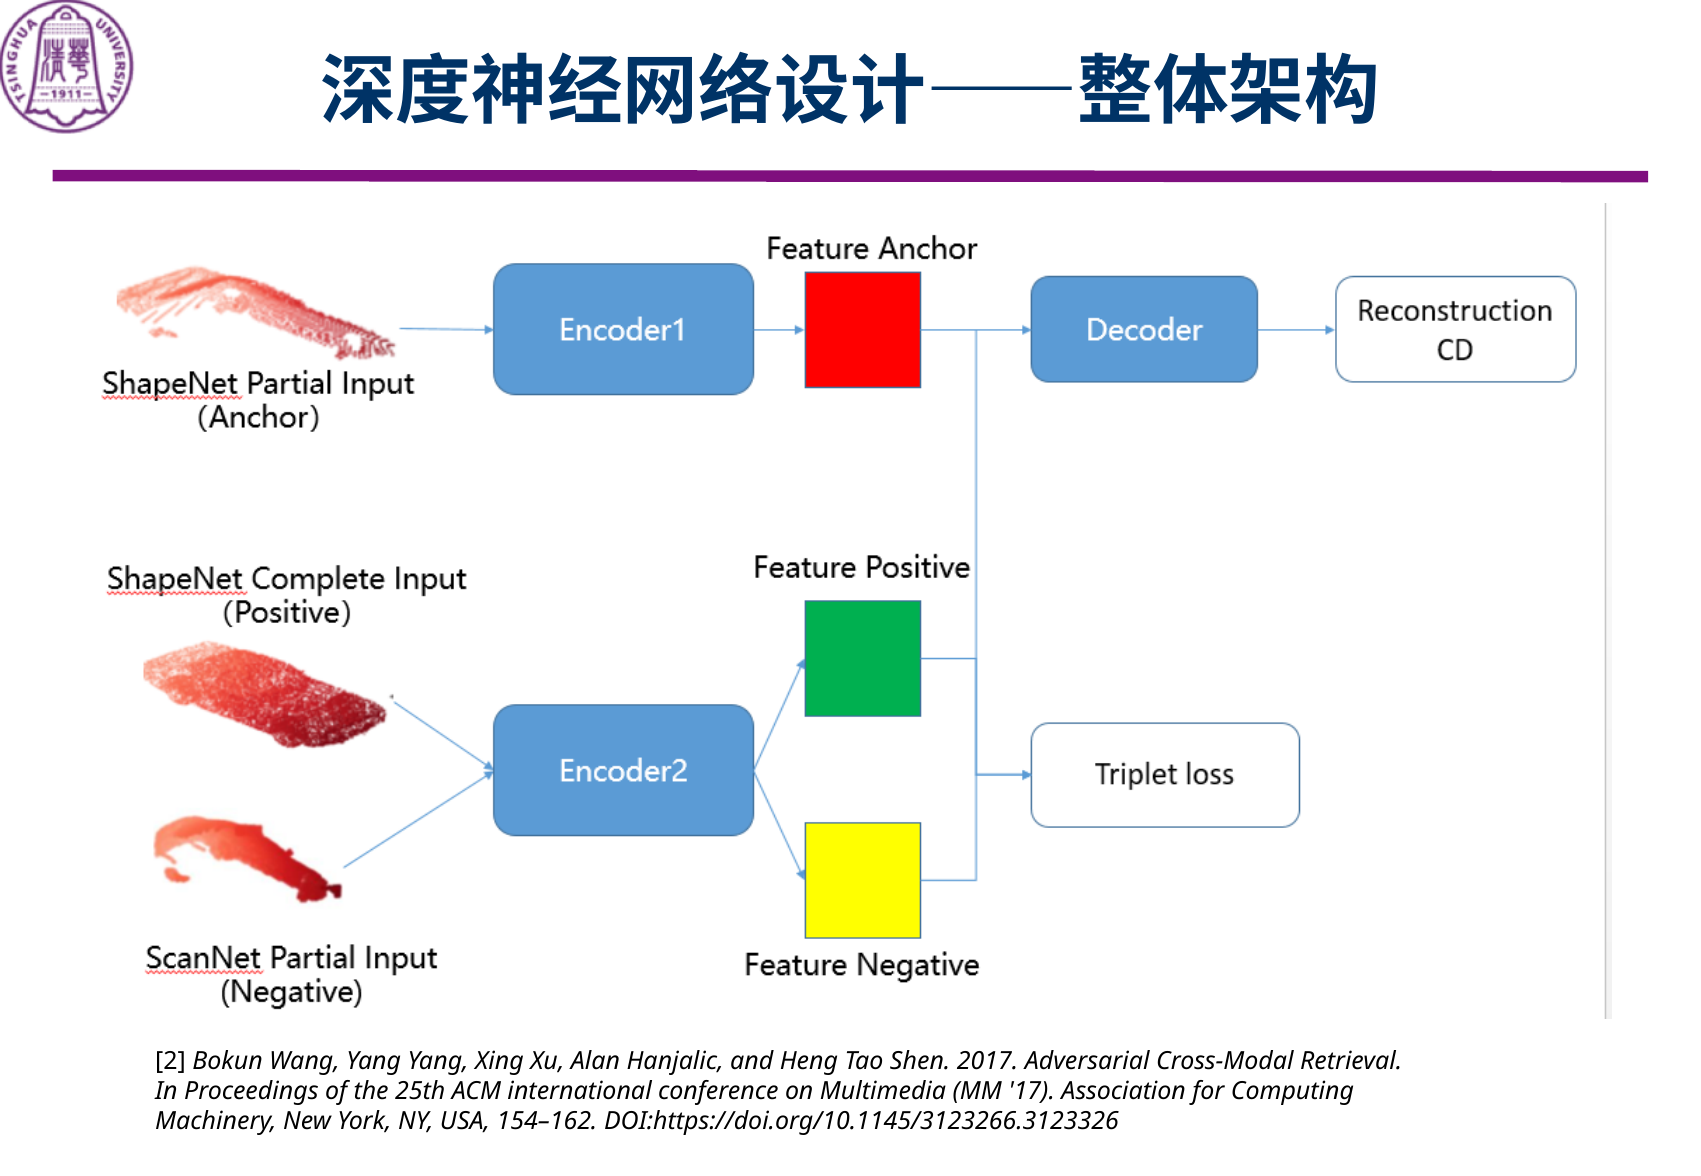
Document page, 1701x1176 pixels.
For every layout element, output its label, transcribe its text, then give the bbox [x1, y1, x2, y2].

picture [0, 0, 151, 141]
text_box 深度神经网络设计——整体架构 [140, 16, 1561, 159]
text_box [2] Bokun Wang, Yang Yang, Xing Xu, Alan Hanjalic, and Heng Tao Shen. 2017. Adversarial Cross-Modal Retrieval. In Proceedings of the 25th ACM international conference on Multimedia (MM '17). Association for Computing Machinery, New York, NY, USA, 154–162. DOI:https://doi.org/10.1145/3123266.3123326 [140, 1037, 1436, 1142]
picture [89, 203, 1612, 1019]
